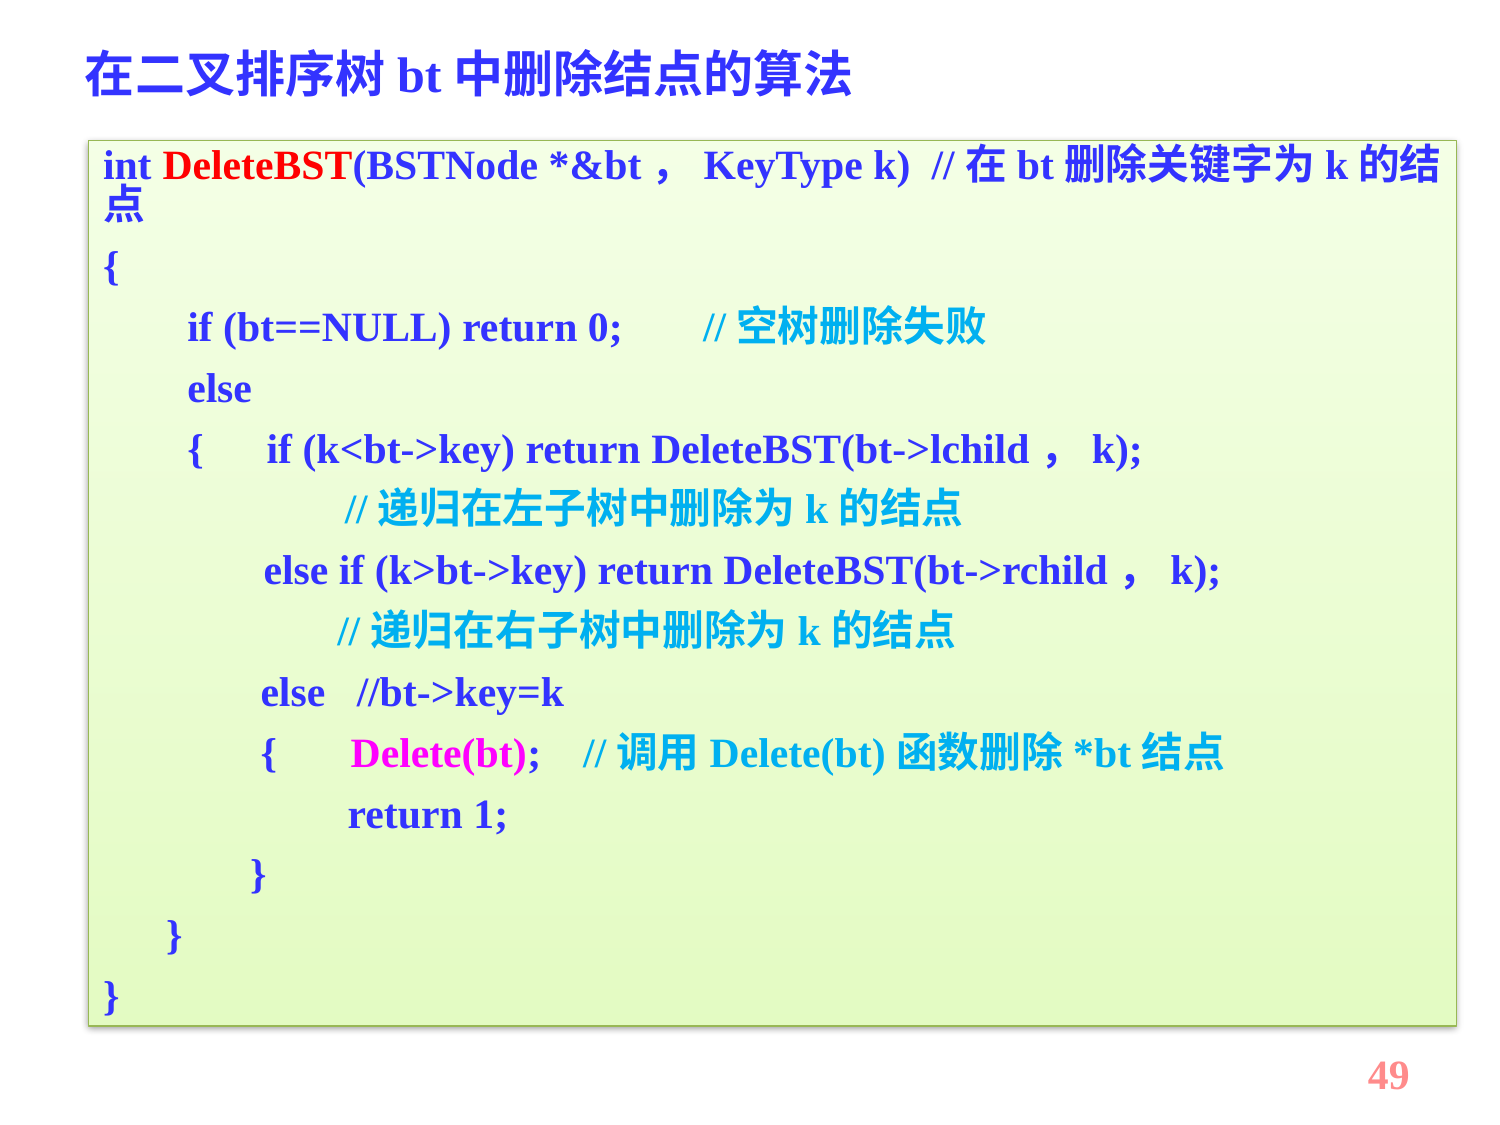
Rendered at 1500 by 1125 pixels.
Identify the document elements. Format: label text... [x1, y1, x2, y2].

text_box 在二叉排序树bt中删除结点的算法 [70, 35, 1043, 110]
text_box int DeleteBST(BSTNode *&bt，KeyType k) //在bt删除关键字为k的结点 { if (bt==NULL) return 0; //空树删除失败 else { if (k<bt->key) return DeleteBST(bt->lchild，k); //递归在左子树中删除为k的结点 else if (k>bt->key) return DeleteBST(bt->rchild，k); //递归在右子树中删除为k的结点 else //bt->key=k { Delete(bt); //调用Delete(bt)函数删除*bt结点 return 1; } } } [88, 140, 1457, 1027]
slide_number 49 [1074, 1042, 1425, 1103]
